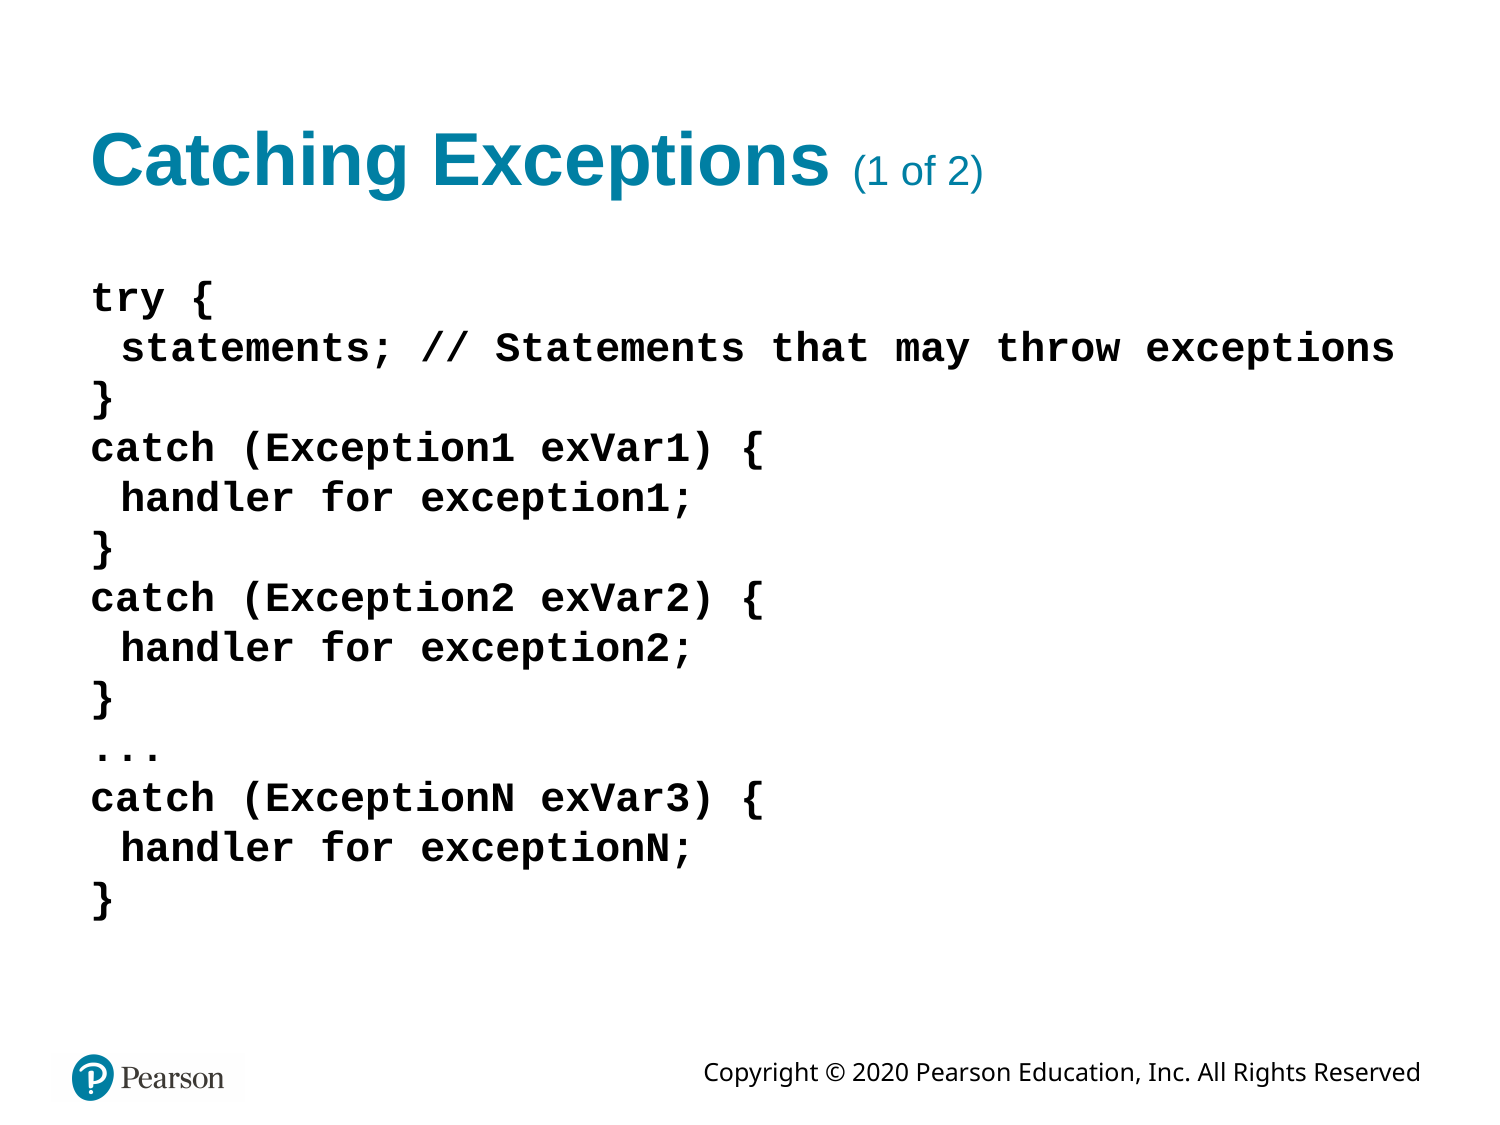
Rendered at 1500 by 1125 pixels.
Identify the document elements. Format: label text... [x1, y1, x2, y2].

picture [51, 1053, 245, 1102]
list try { statements; // Statements that may throw exceptions } catch (Exception1 exVar1) { handler for exception1; } catch (Exception2 exVar2) { handler for exception2; } ... catch (ExceptionN exVar3) { handler for exceptionN; } [75, 255, 1426, 959]
title Catching Exceptions (1 of 2) [75, 35, 1425, 216]
